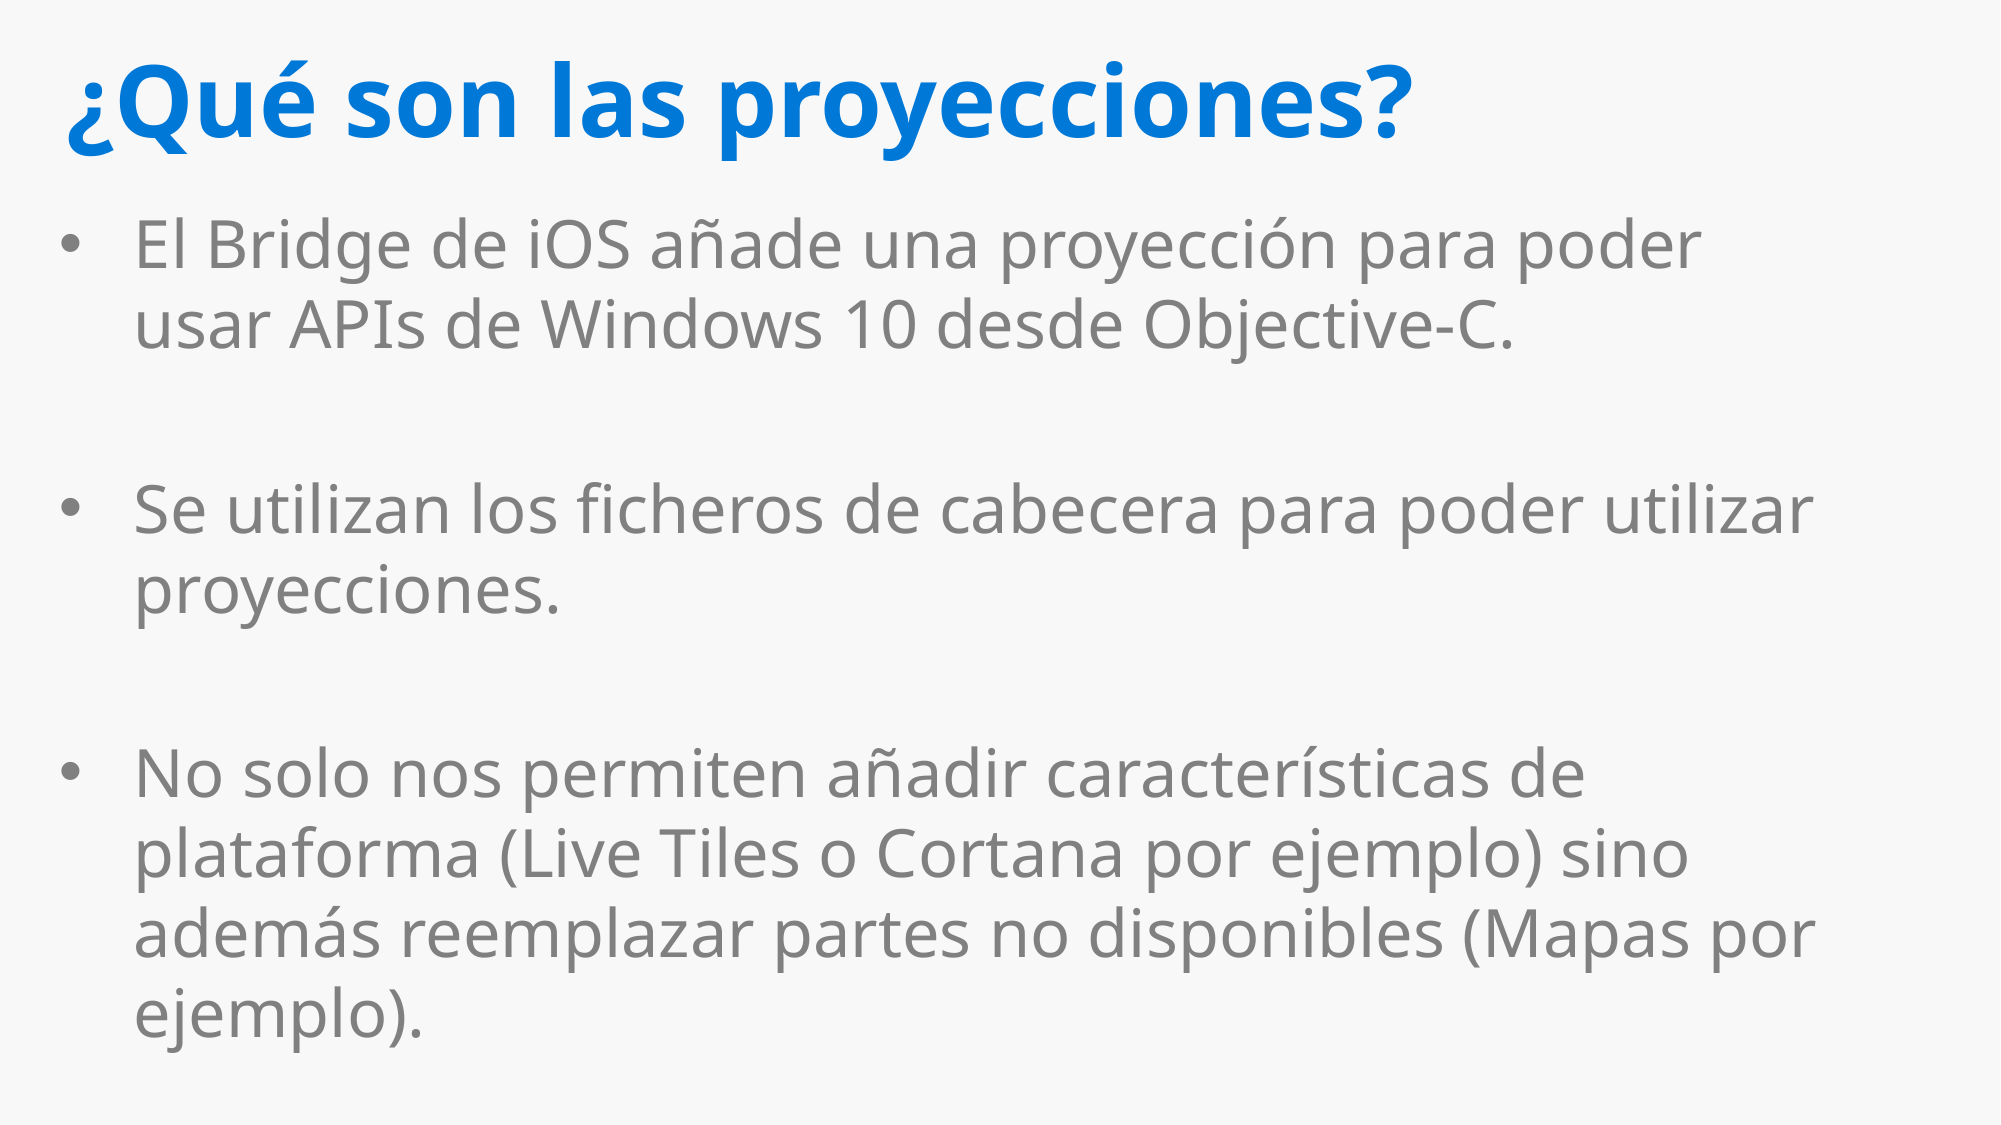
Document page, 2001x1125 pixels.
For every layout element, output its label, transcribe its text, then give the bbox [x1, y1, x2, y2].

text_box El Bridge de iOS añade una proyección para poder usar APIs de Windows 10 desde Objective-C. Se utilizan los ficheros de cabecera para poder utilizar proyecciones. No solo nos permiten añadir características de plataforma (Live Tiles o Cortana por ejemplo) sino además reemplazar partes no disponibles (Mapas por ejemplo). [44, 194, 1847, 1125]
title ¿Qué son las proyecciones? [44, 33, 1956, 195]
